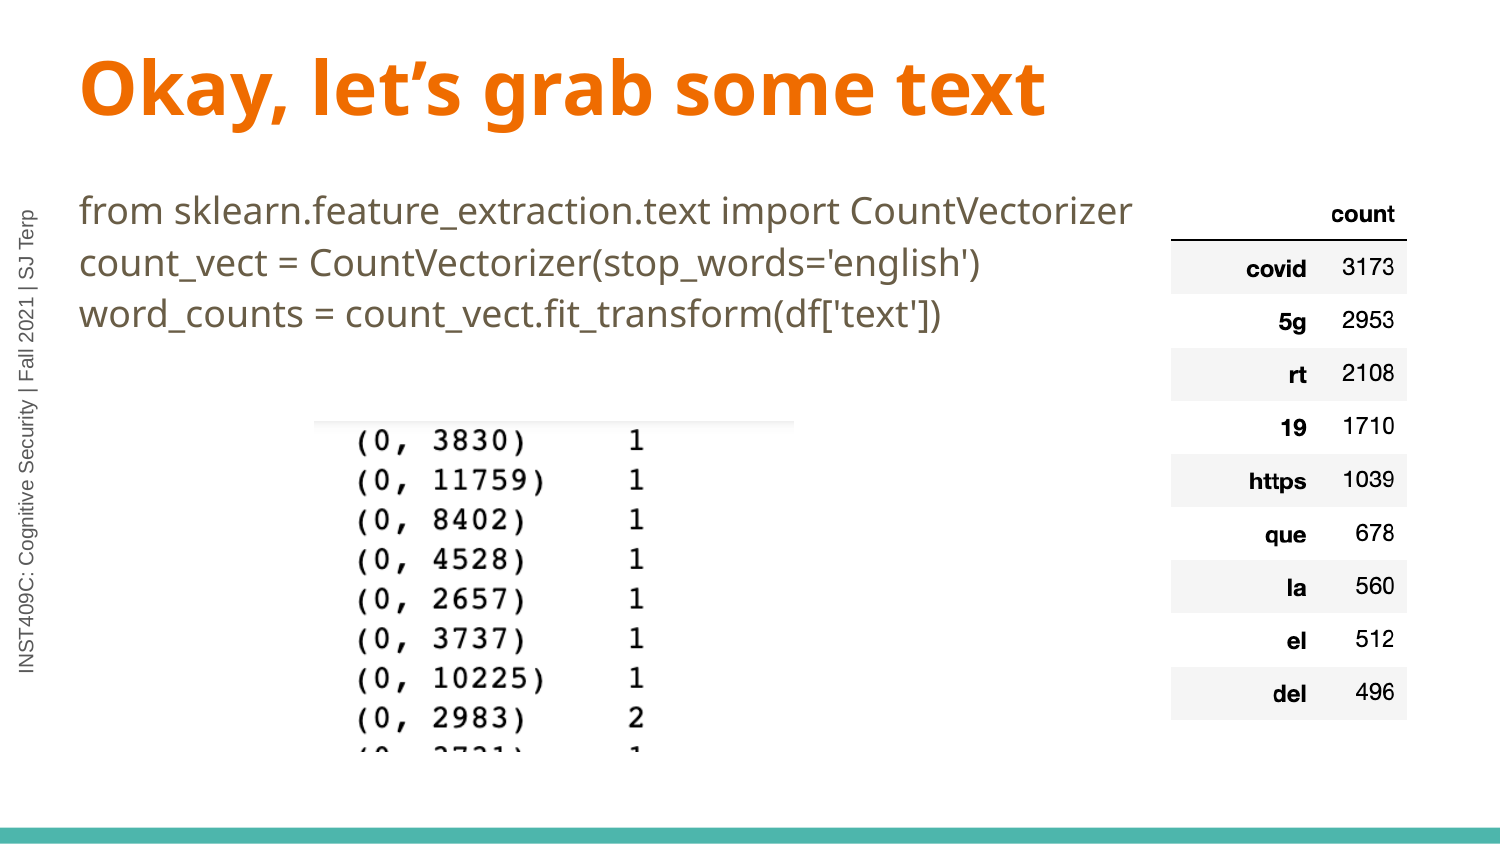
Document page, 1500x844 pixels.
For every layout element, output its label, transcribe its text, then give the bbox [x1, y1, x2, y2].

list from sklearn.feature_extraction.text import CountVectorizer count_vect = CountVectorizer(stop_words='english') word_counts = count_vect.fit_transform(df['text']) [63, 165, 1154, 380]
picture [1156, 164, 1451, 732]
picture [313, 421, 794, 753]
title Okay, let’s grab some text [63, 33, 1437, 146]
